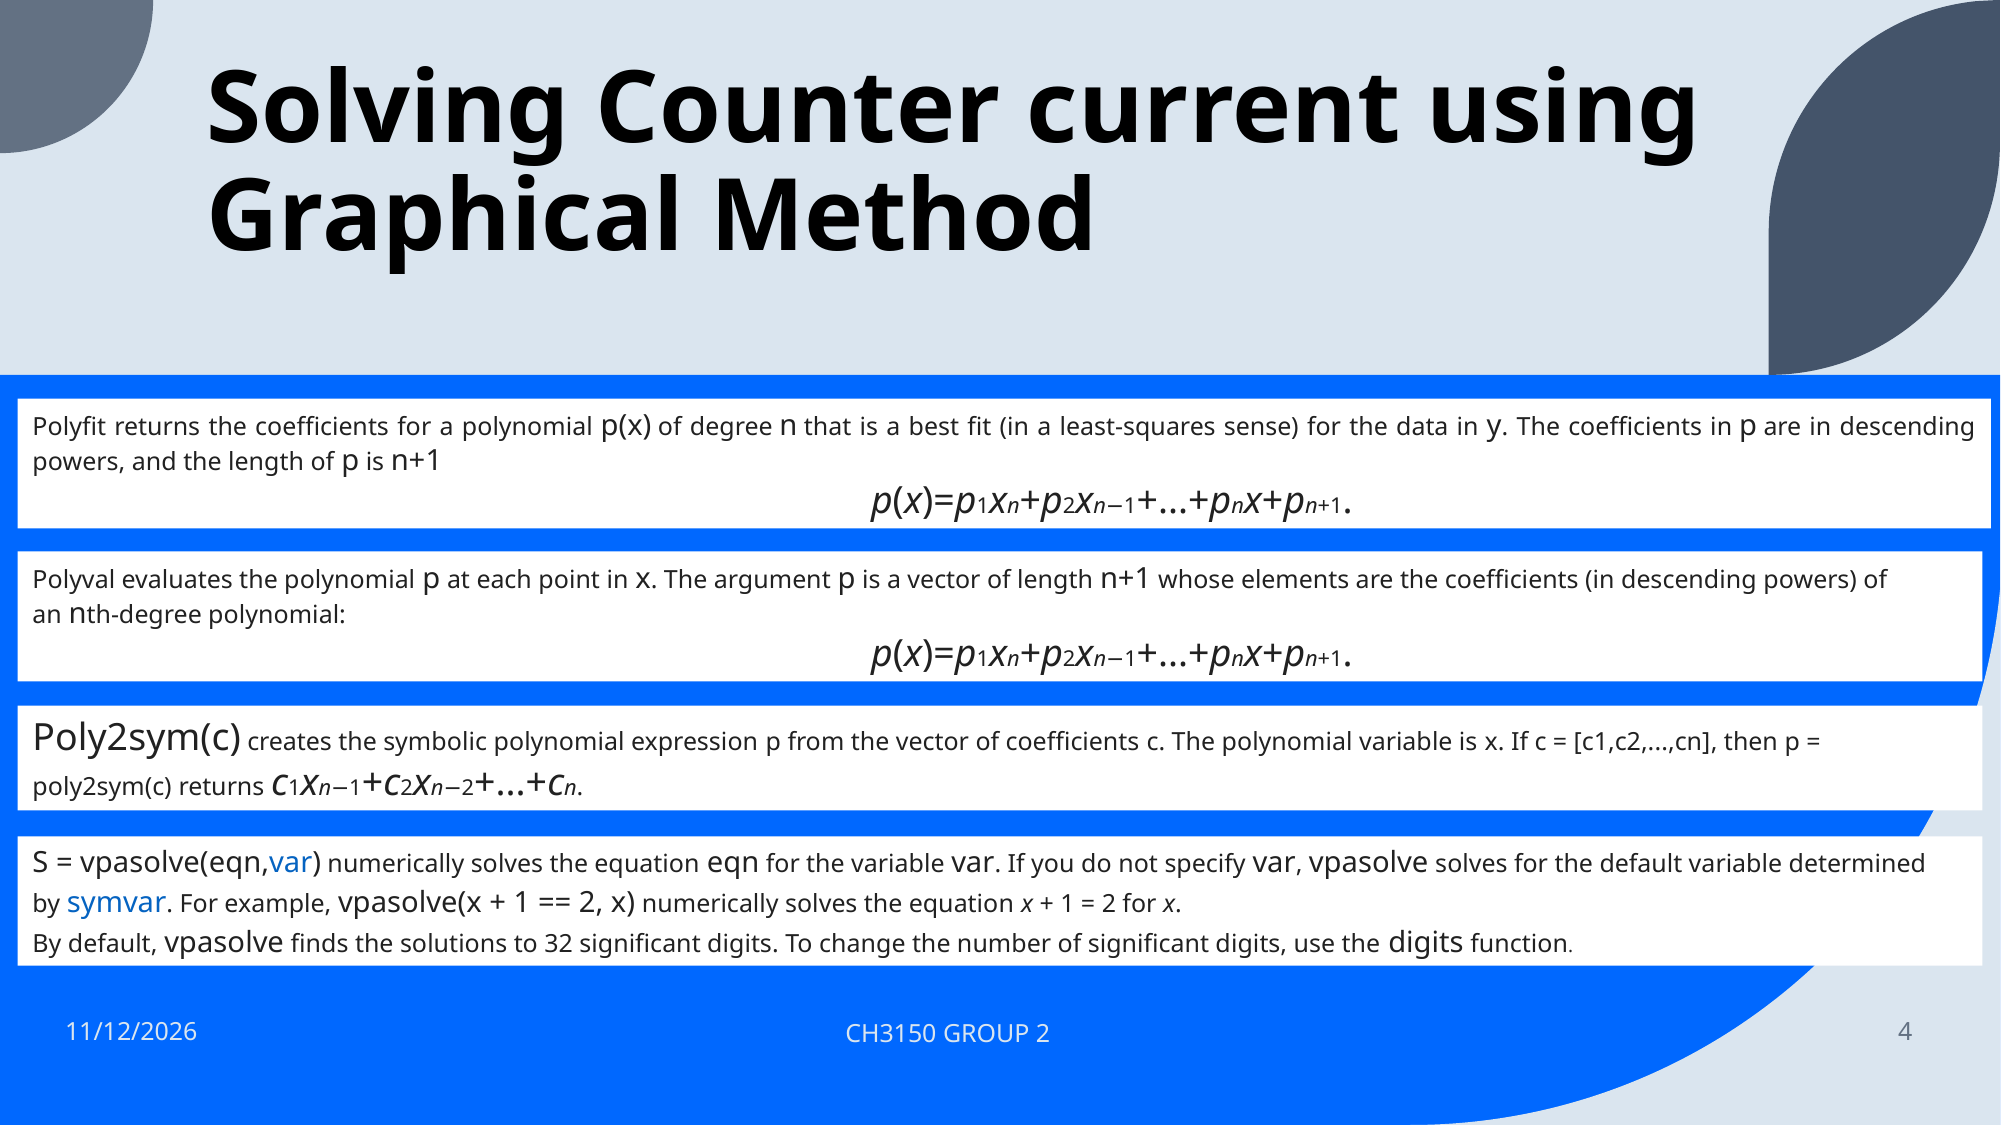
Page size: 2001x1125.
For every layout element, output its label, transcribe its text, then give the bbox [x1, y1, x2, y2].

title Solving Counter current using Graphical Method [191, 62, 1796, 280]
text_box Poly2sym(c) creates the symbolic polynomial expression p from the vector of coefficients c. The polynomial variable is x. If c = [c1,c2,...,cn], then p = poly2sym(c) returns c1xn−1+c2xn−2+...+cn. [17, 705, 1983, 811]
slide_number 4 [1664, 1002, 1928, 1063]
footer CH3150 GROUP 2 [610, 1002, 1286, 1063]
text_box Polyval evaluates the polynomial p at each point in x. The argument p is a vector of length n+1 whose elements are the coefficients (in descending powers) of an nth-degree polynomial: p(x)=p1xn+p2xn−1+...+pnx+pn+1. [17, 551, 1983, 682]
text_box S = vpasolve(eqn,var) numerically solves the equation eqn for the variable var. If you do not specify var, vpasolve solves for the default variable determined by symvar. For example, vpasolve(x + 1 == 2, x) numerically solves the equation x + 1 = 2 for x. By default, vpasolve finds the solutions to 32 significant digits. To change the number of significant digits, use the digits function. [17, 836, 1983, 966]
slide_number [50, 1002, 500, 1063]
text_box Polyfit returns the coefficients for a polynomial p(x) of degree n that is a best fit (in a least-squares sense) for the data in y. The coefficients in p are in descending powers, and the length of p is n+1 p(x)=p1xn+p2xn−1+...+pnx+pn+1. [17, 398, 1991, 529]
